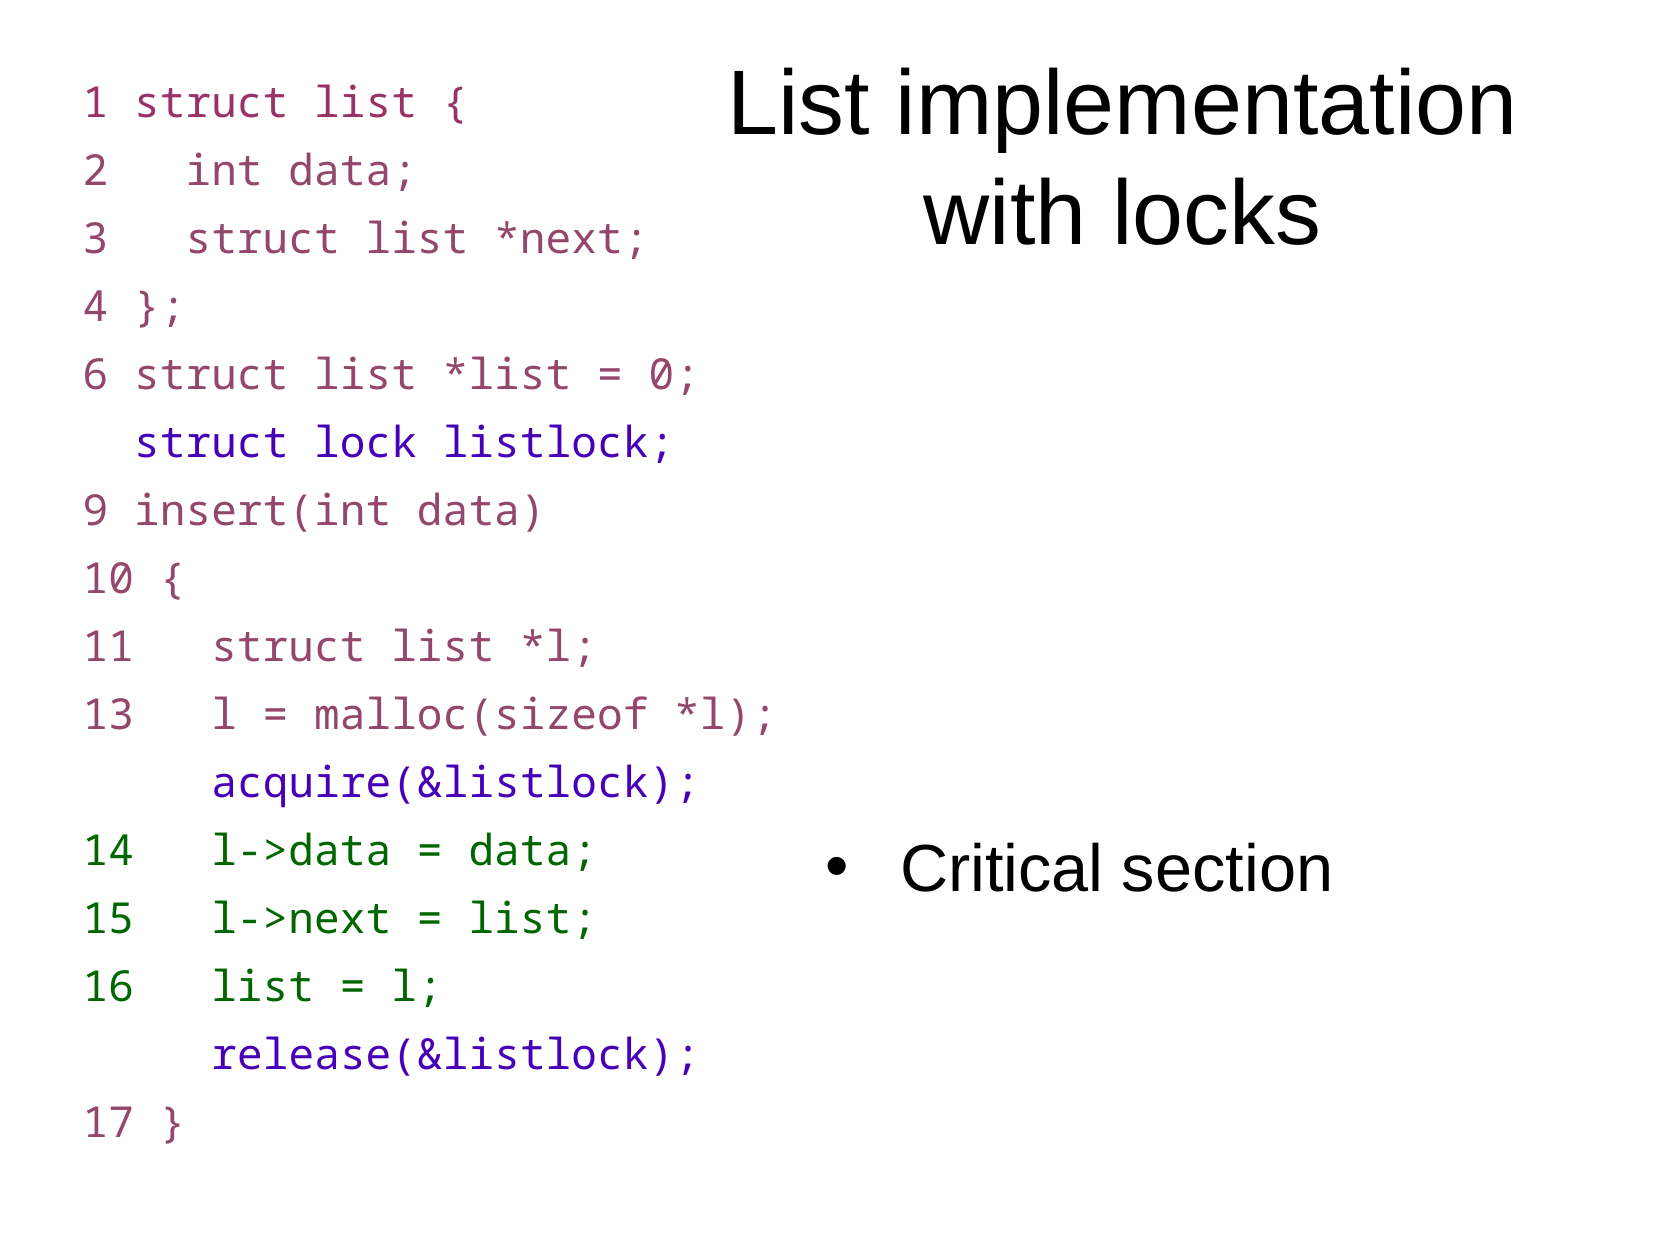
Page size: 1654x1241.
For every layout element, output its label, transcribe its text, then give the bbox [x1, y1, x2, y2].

list 1 struct list { 2 int data; 3 struct list *next; 4 }; 6 struct list *list = 0; struct lock listlock; 9 insert(int data) 10 { 11 struct list *l; 13 l = malloc(sizeof *l); acquire(&listlock); 14 l->data = data; 15 l->next = list; 16 list = l; release(&listlock); 17 } [82, 75, 1571, 1163]
title List implementation with locks [675, 49, 1571, 257]
list Critical section [825, 825, 1571, 975]
